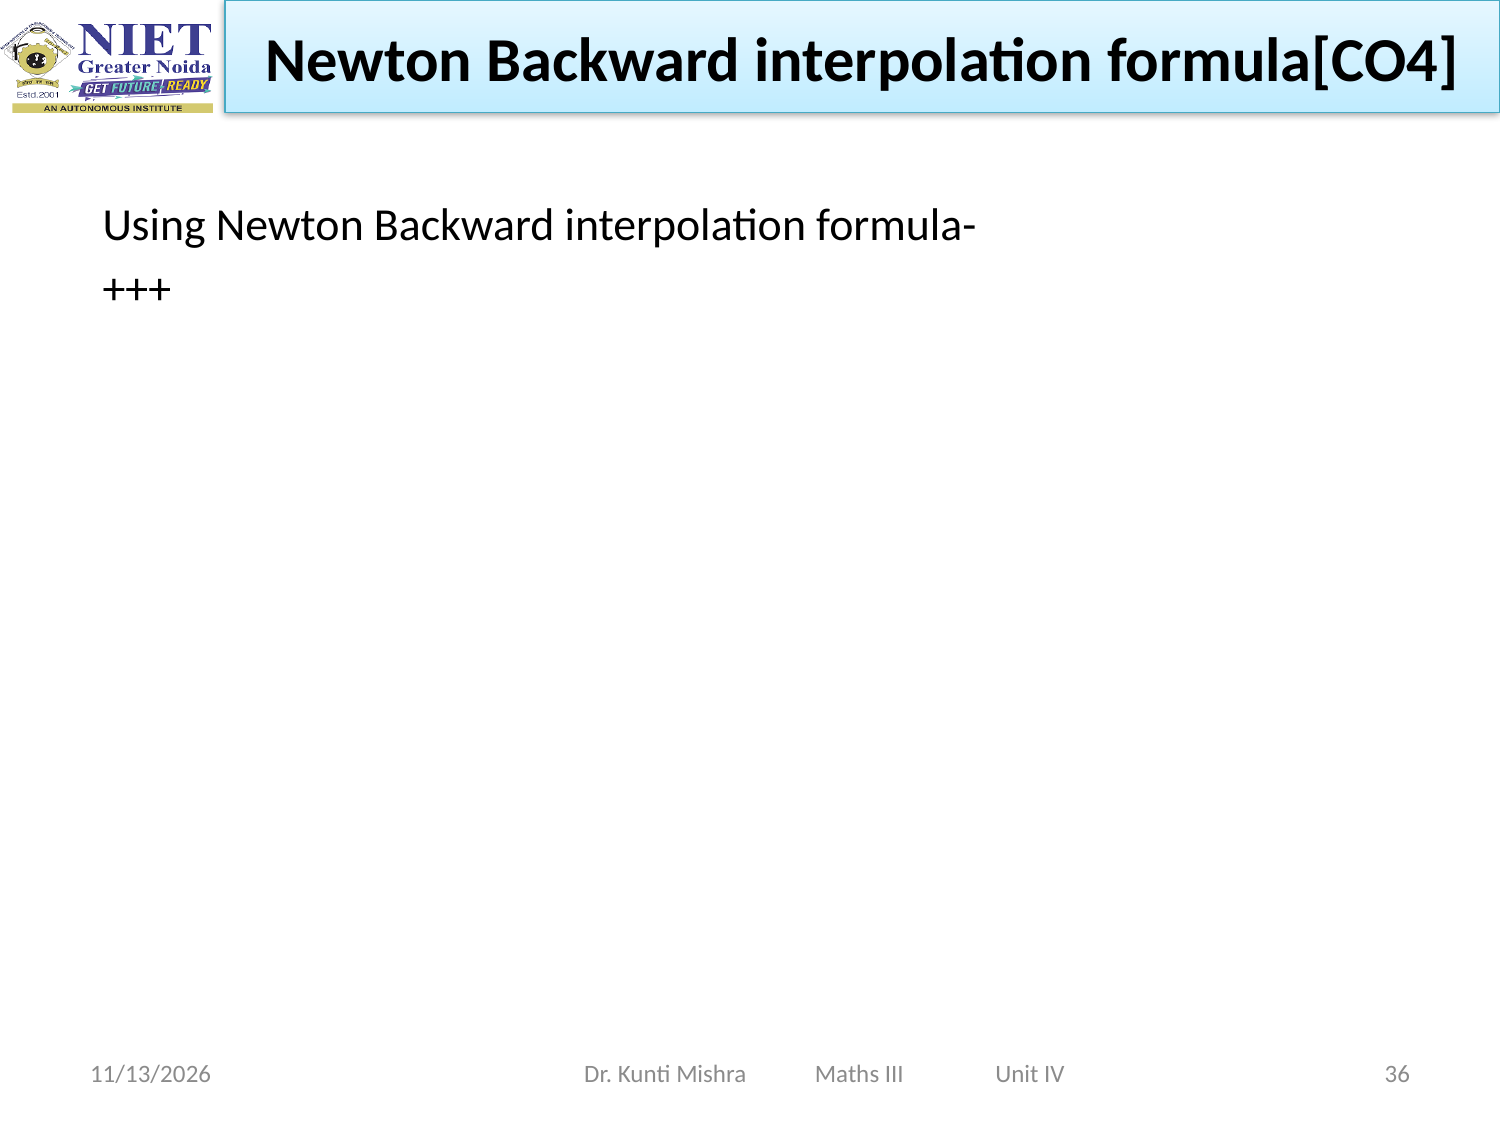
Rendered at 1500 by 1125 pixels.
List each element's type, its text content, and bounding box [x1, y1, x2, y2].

footer Dr. Kunti Mishra Maths III Unit IV [412, 1042, 1074, 1103]
text_box Newton Backward interpolation formula[CO4] [224, 0, 1500, 113]
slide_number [75, 1042, 412, 1103]
slide_number 36 [1074, 1042, 1425, 1103]
picture [0, 22, 213, 113]
